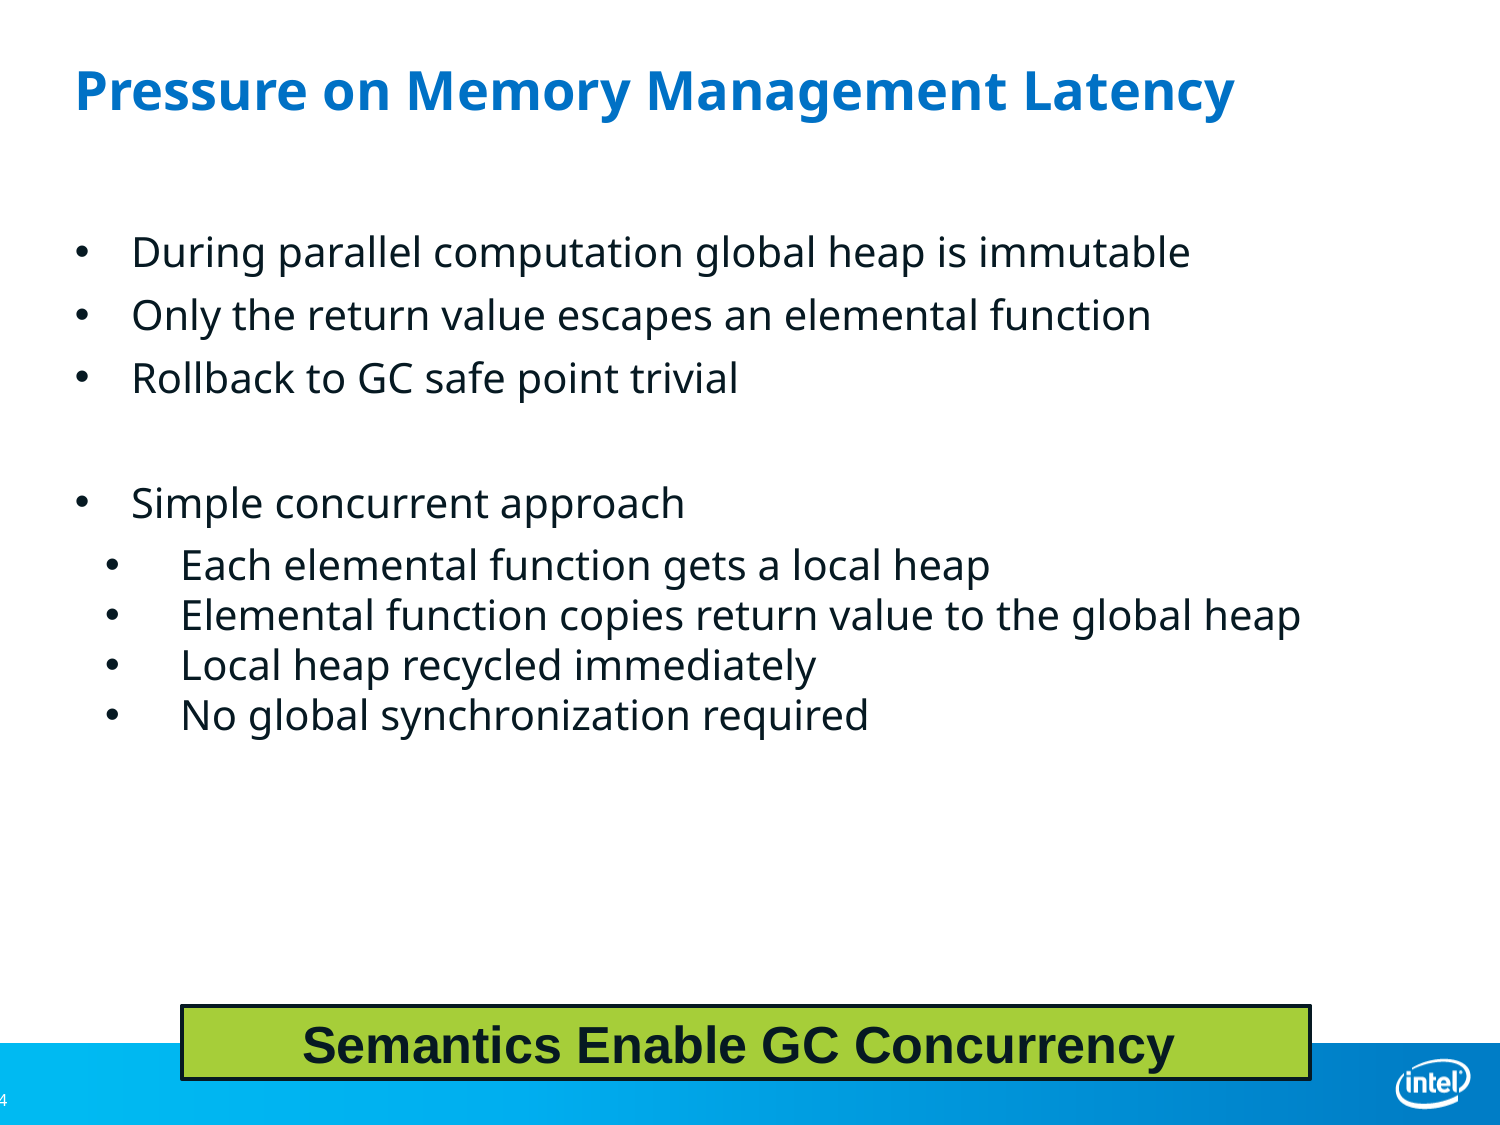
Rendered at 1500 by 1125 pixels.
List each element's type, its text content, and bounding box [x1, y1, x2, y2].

picture [1324, 1043, 1500, 1125]
text_box Semantics Enable GC Concurrency [181, 1005, 1311, 1079]
title Pressure on Memory Management Latency [74, 66, 1425, 214]
picture [182, 1043, 1314, 1125]
list During parallel computation global heap is immutable Only the return value escapes an elemental function Rollback to GC safe point trivial Simple concurrent approach Each elemental function gets a local heap Elemental function copies return value to the global heap Local heap recycled immediately No global synchronization required [74, 226, 1425, 971]
